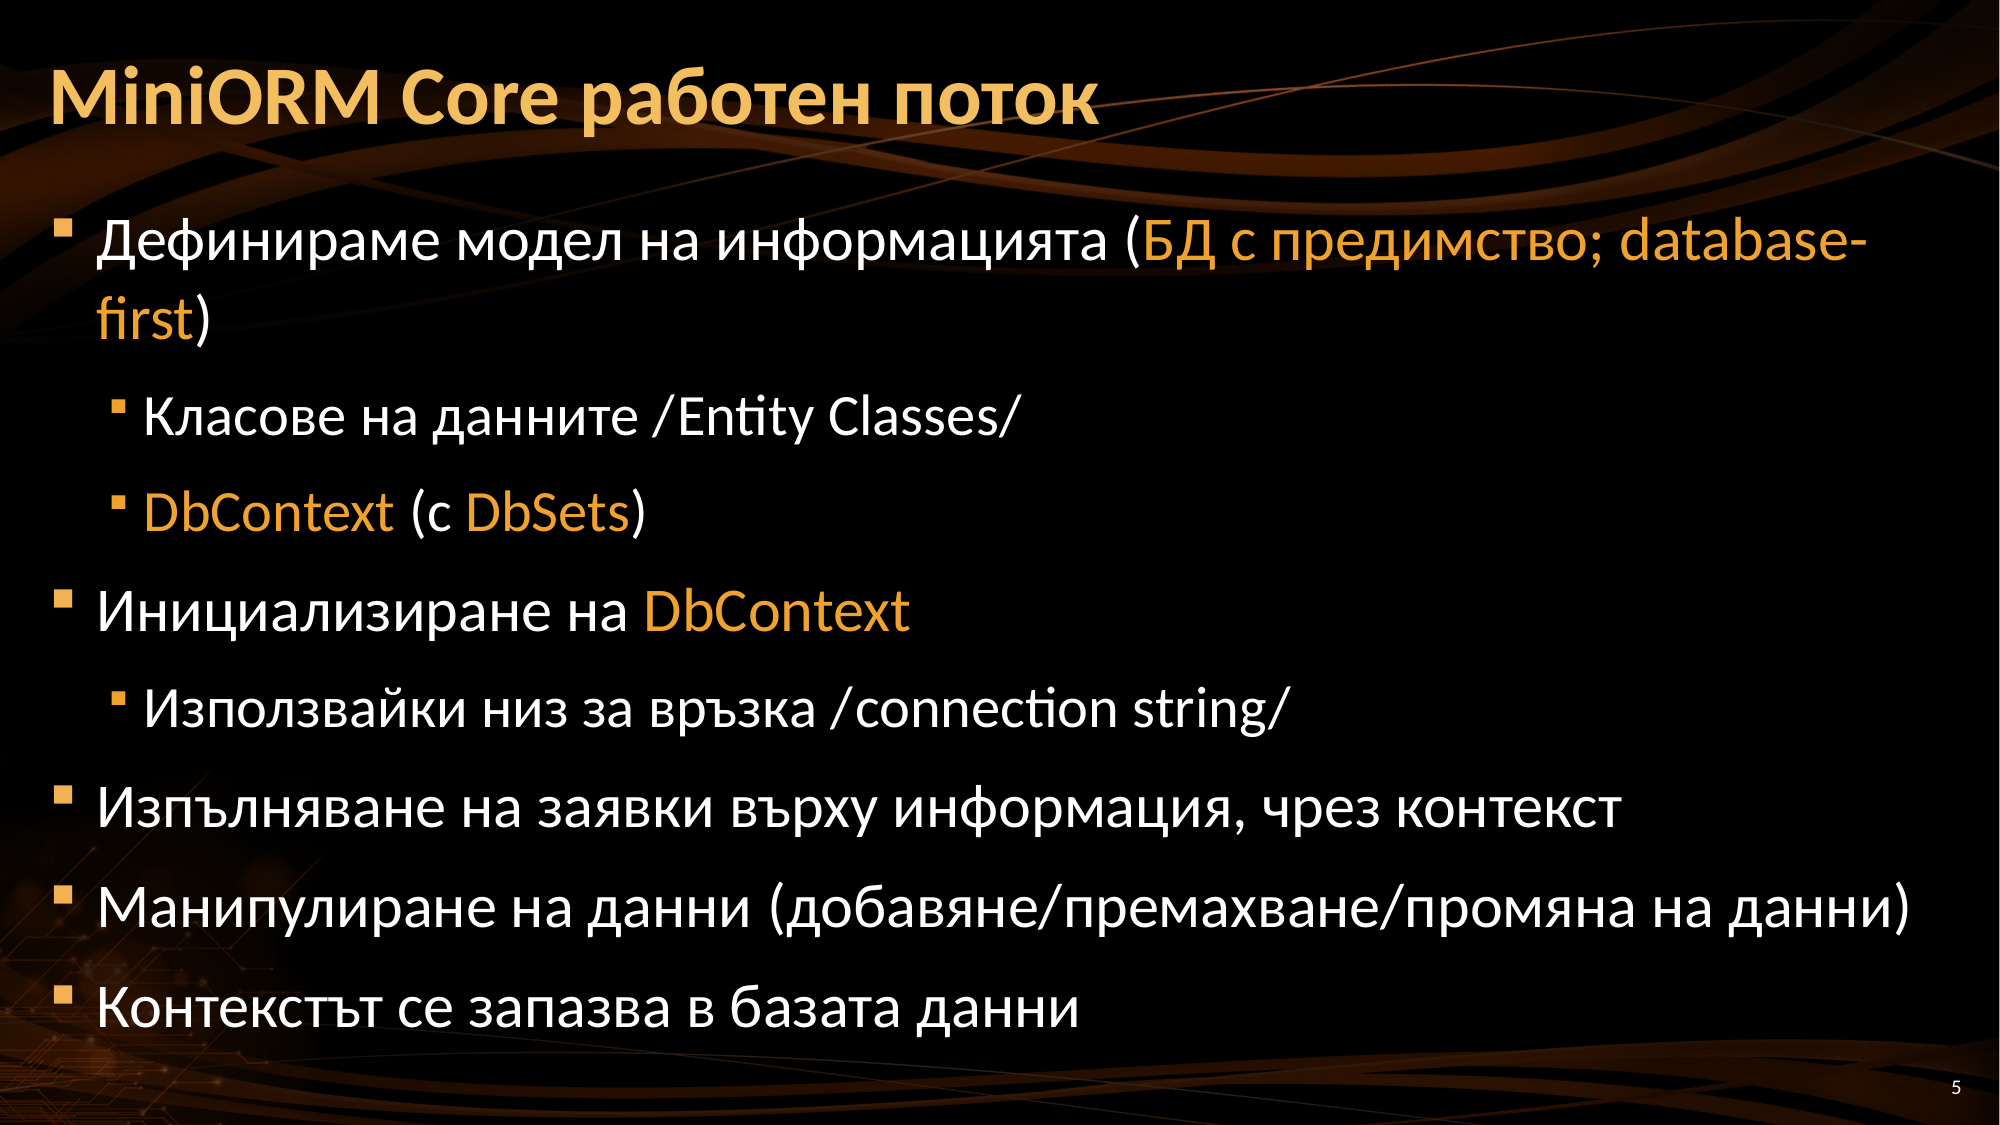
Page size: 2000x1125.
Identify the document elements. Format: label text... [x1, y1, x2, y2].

list Дефинираме модел на информацията (БД с предимство; database-first) Класове на данните /Entity Classes/ DbContext (с DbSets) Инициализиране на DbContext Използвайки низ за връзка /connection string/ Изпълняване на заявки върху информация, чрез контекст Манипулиране на данни (добавяне/премахване/промяна на данни) Контекстът се запазва в базата данни [31, 188, 1968, 1103]
picture [0, 0, 2000, 1125]
title MiniORM Core работен поток [30, 6, 1602, 189]
